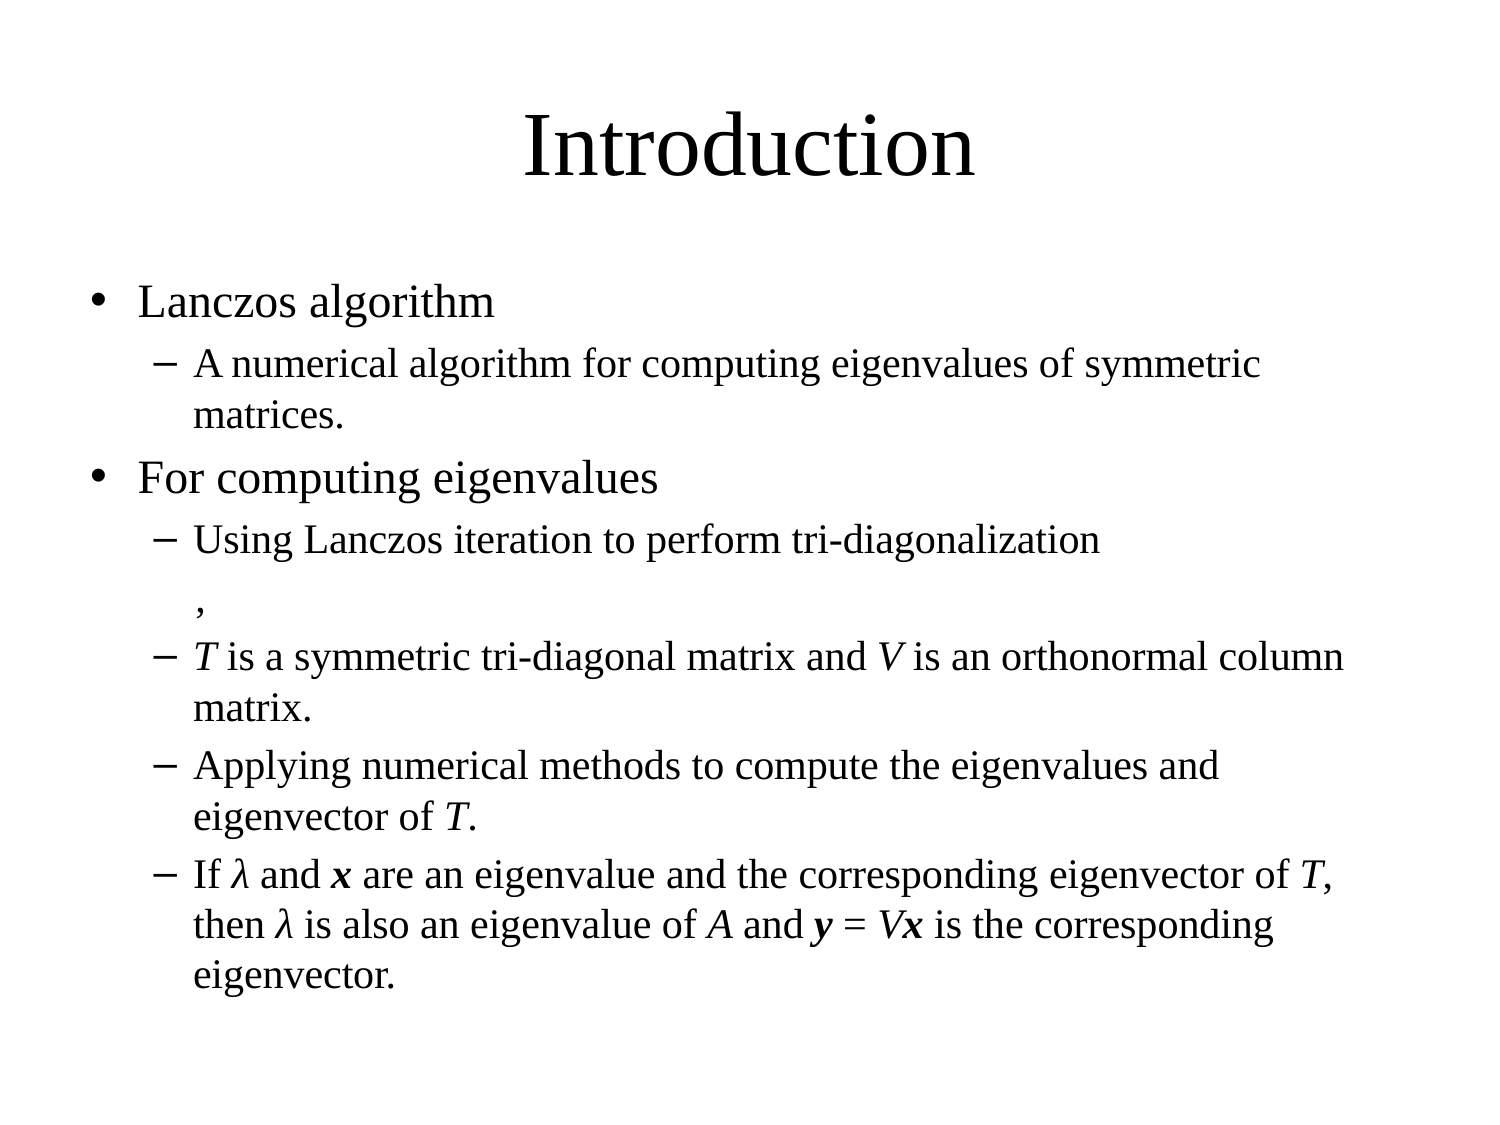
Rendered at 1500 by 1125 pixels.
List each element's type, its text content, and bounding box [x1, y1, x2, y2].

title Introduction [75, 45, 1425, 233]
